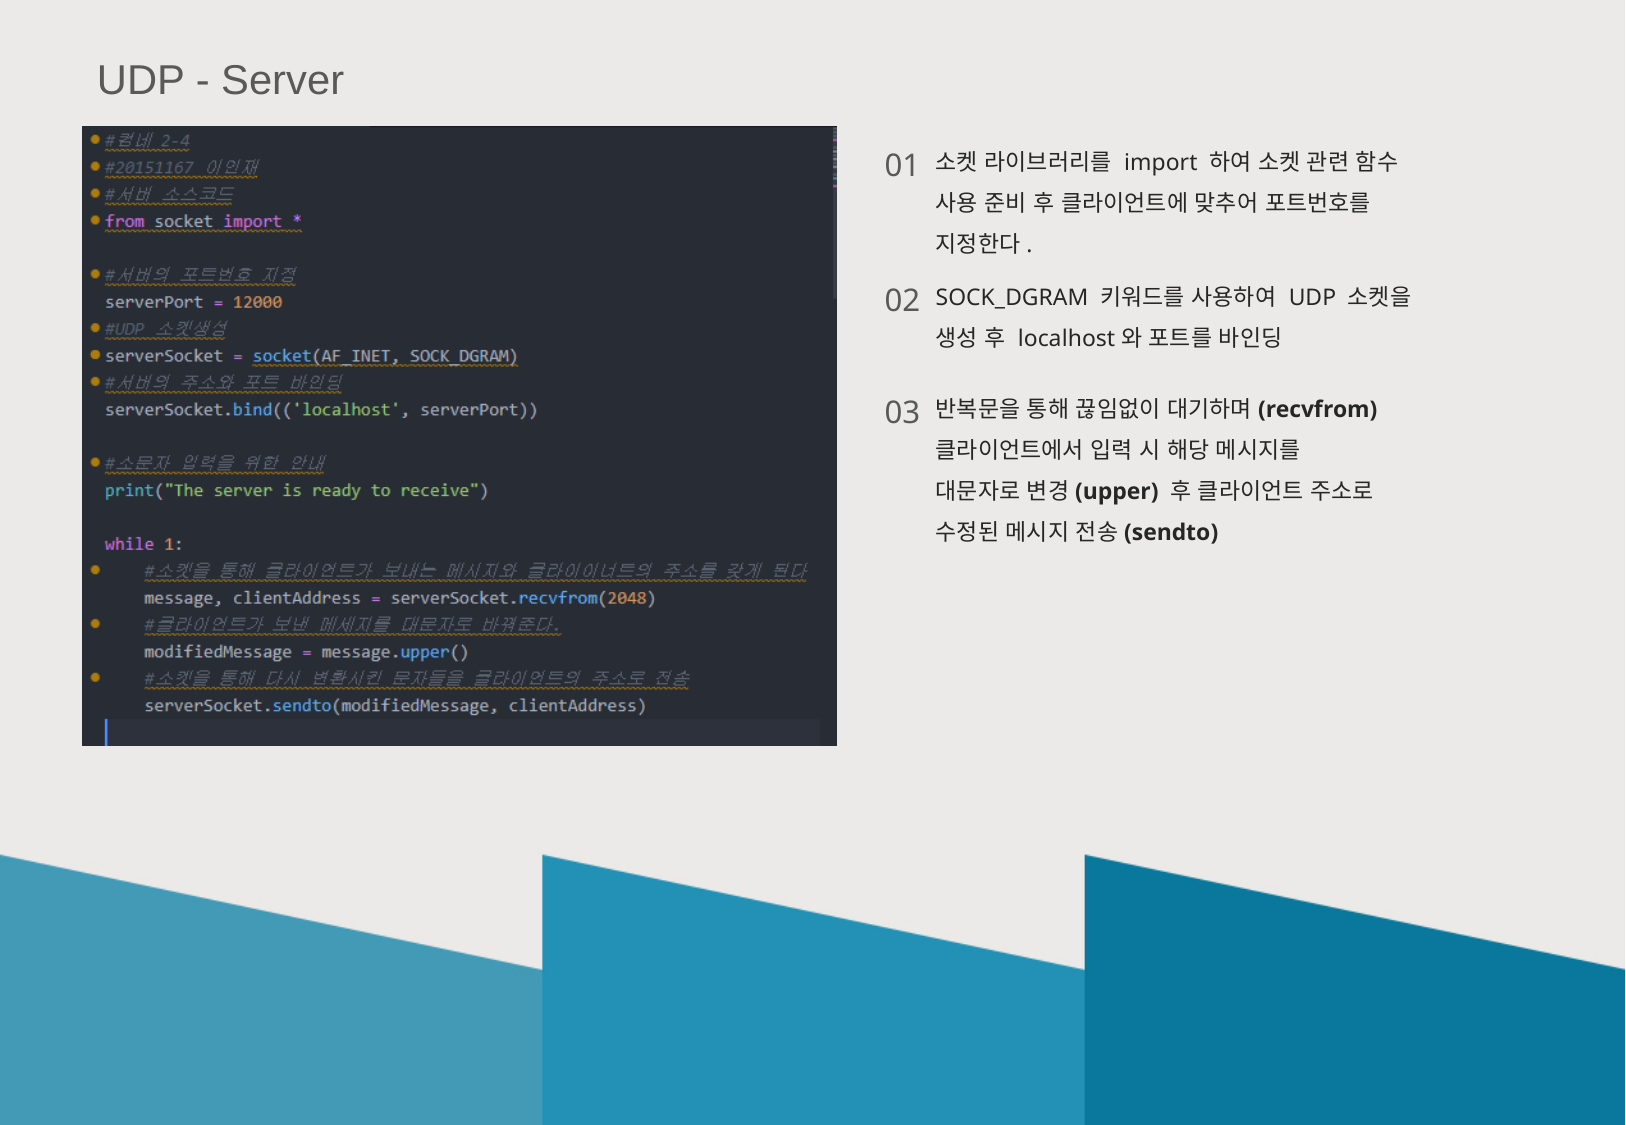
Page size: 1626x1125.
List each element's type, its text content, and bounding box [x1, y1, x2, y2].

picture [0, 0, 1626, 1125]
text_box 02 [869, 272, 920, 325]
text_box UDP - Server [82, 45, 1273, 111]
text_box SOCK_DGRAM 키워드를 사용하여 UDP 소켓을 생성 후 localhost와 포트를 바인딩 [920, 261, 1446, 359]
text_box 01 [869, 137, 920, 191]
text_box 소켓 라이브러리를 import 하여 소켓 관련 함수 사용 준비 후 클라이언트에 맞추어 포트번호를 지정한다. [920, 126, 1446, 261]
text_box 반복문을 통해 끊임없이 대기하며(recvfrom) 클라이언트에서 입력 시 해당 메시지를 대문자로 변경(upper) 후 클라이언트 주소로 수정된 메시지 전송(sendto) [920, 373, 1446, 553]
text_box 03 [869, 384, 920, 437]
